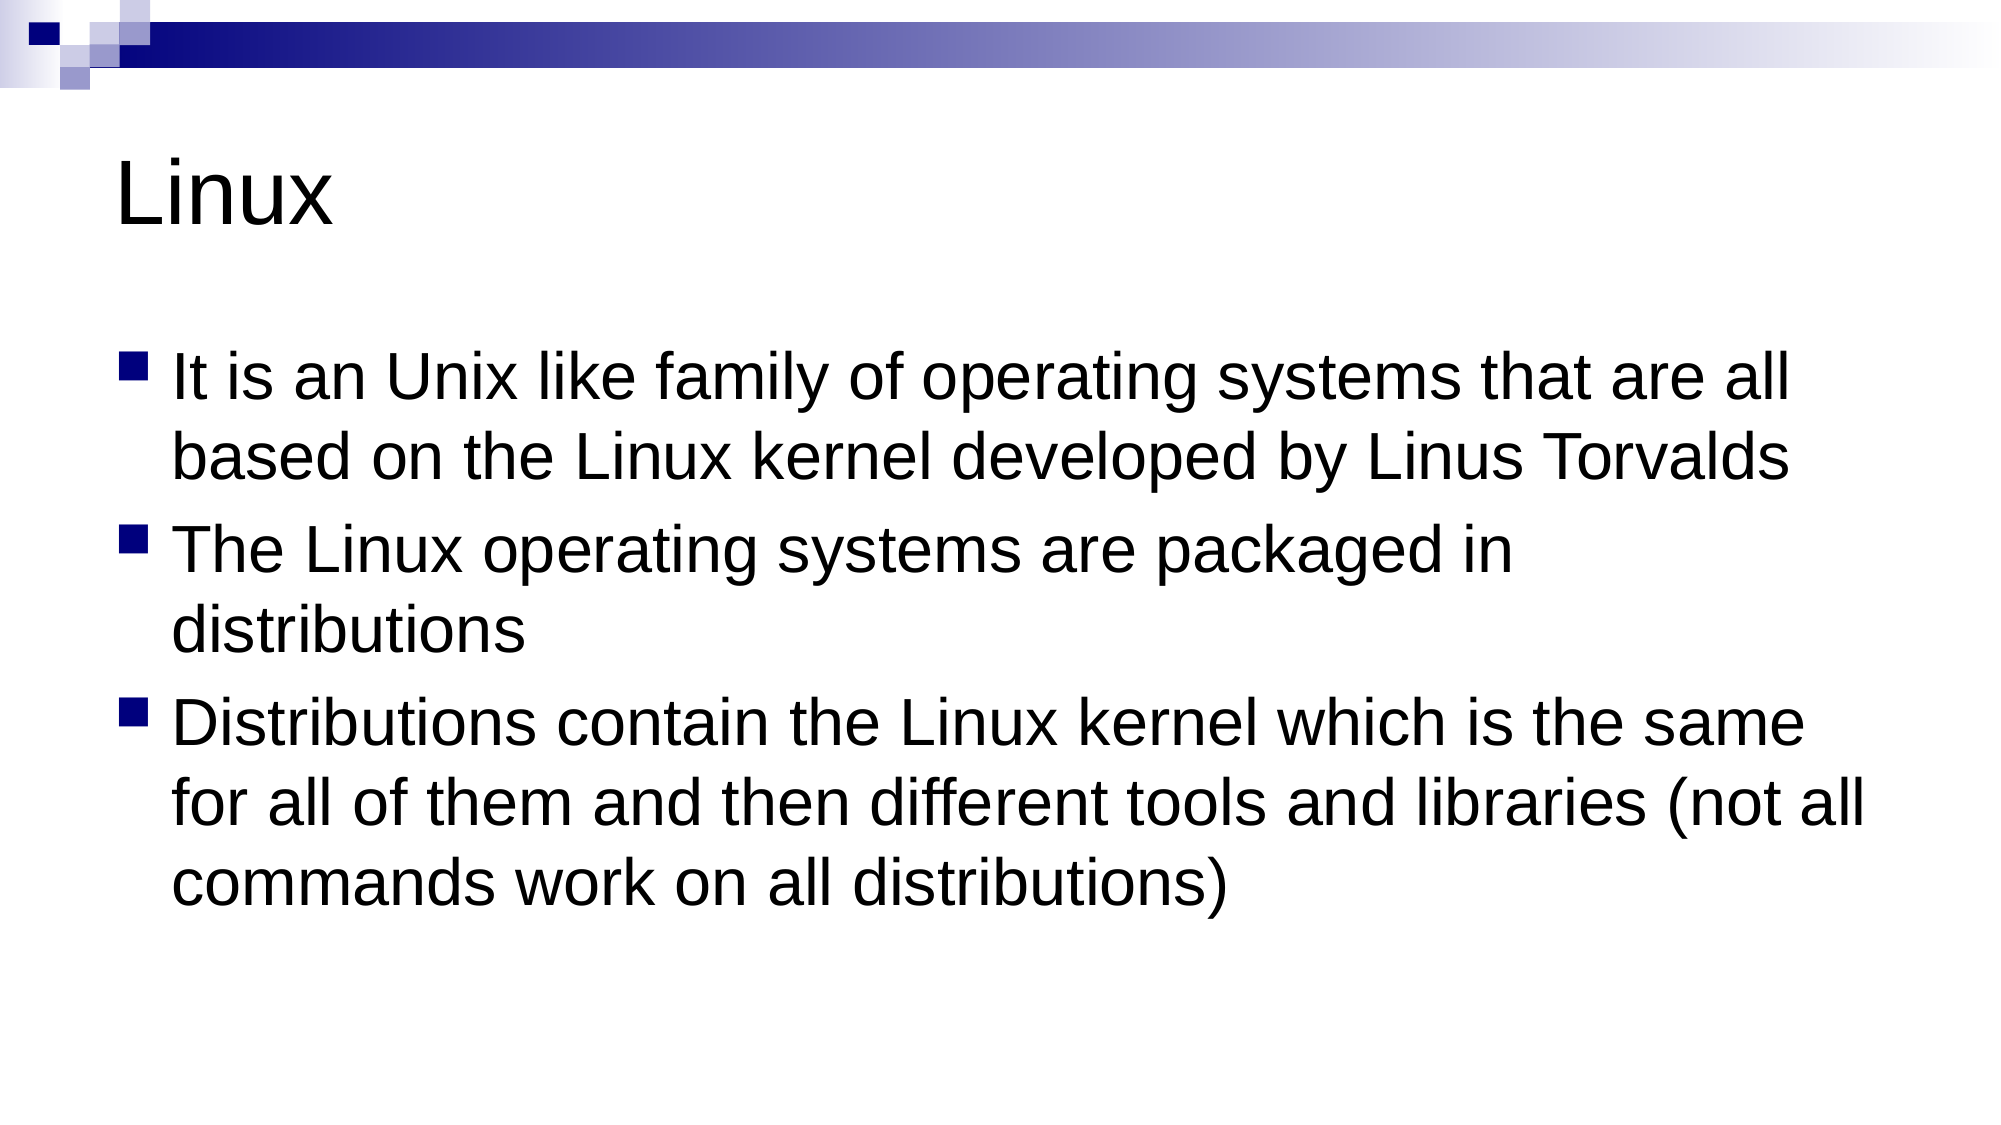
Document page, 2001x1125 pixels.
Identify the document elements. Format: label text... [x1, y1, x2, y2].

list It is an Unix like family of operating systems that are all based on the Linux kernel developed by Linus Torvalds The Linux operating systems are packaged in distributions Distributions contain the Linux kernel which is the same for all of them and then different tools and libraries (not all commands work on all distributions) [99, 324, 1900, 963]
title Linux [99, 75, 1900, 300]
